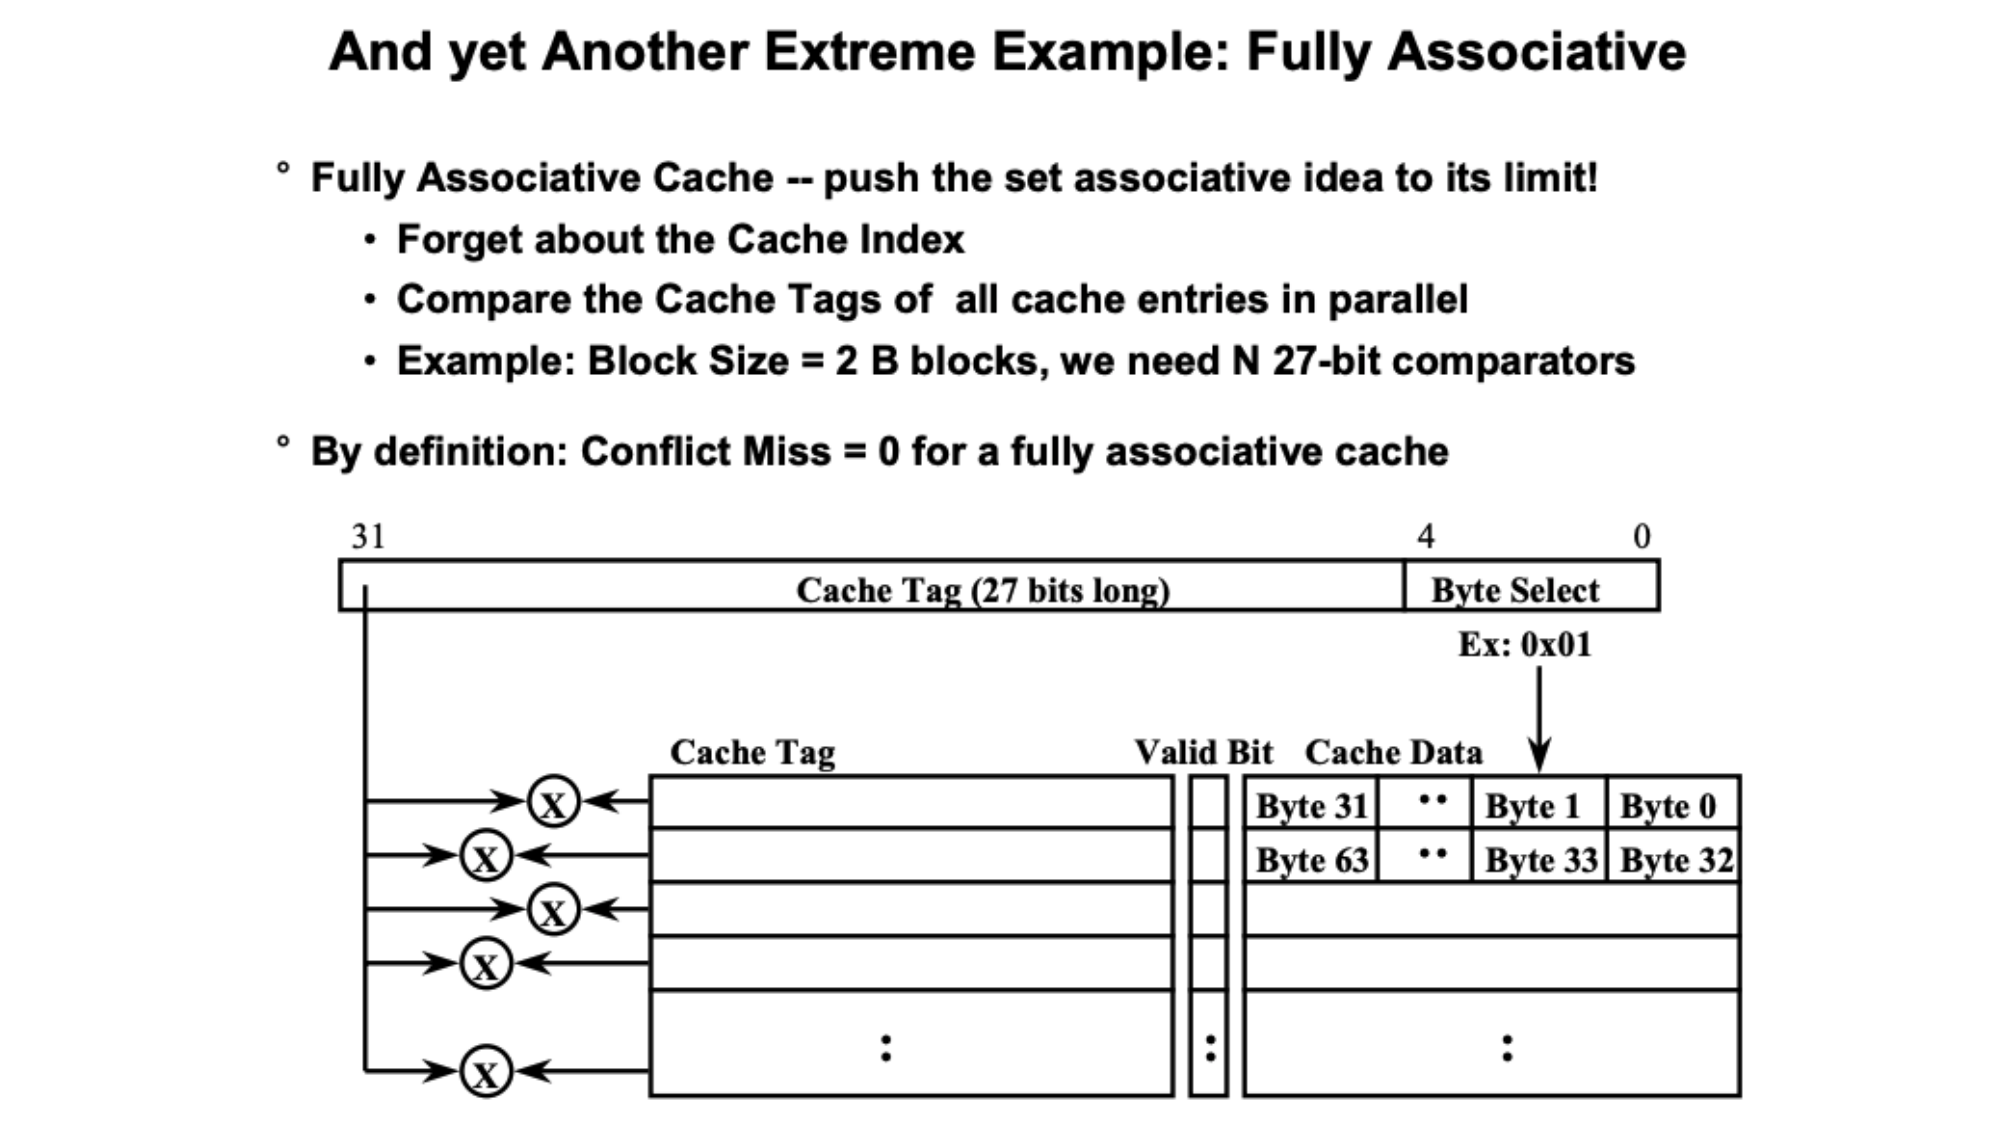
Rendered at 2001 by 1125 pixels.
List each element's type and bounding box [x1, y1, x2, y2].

picture [239, 0, 1761, 1125]
